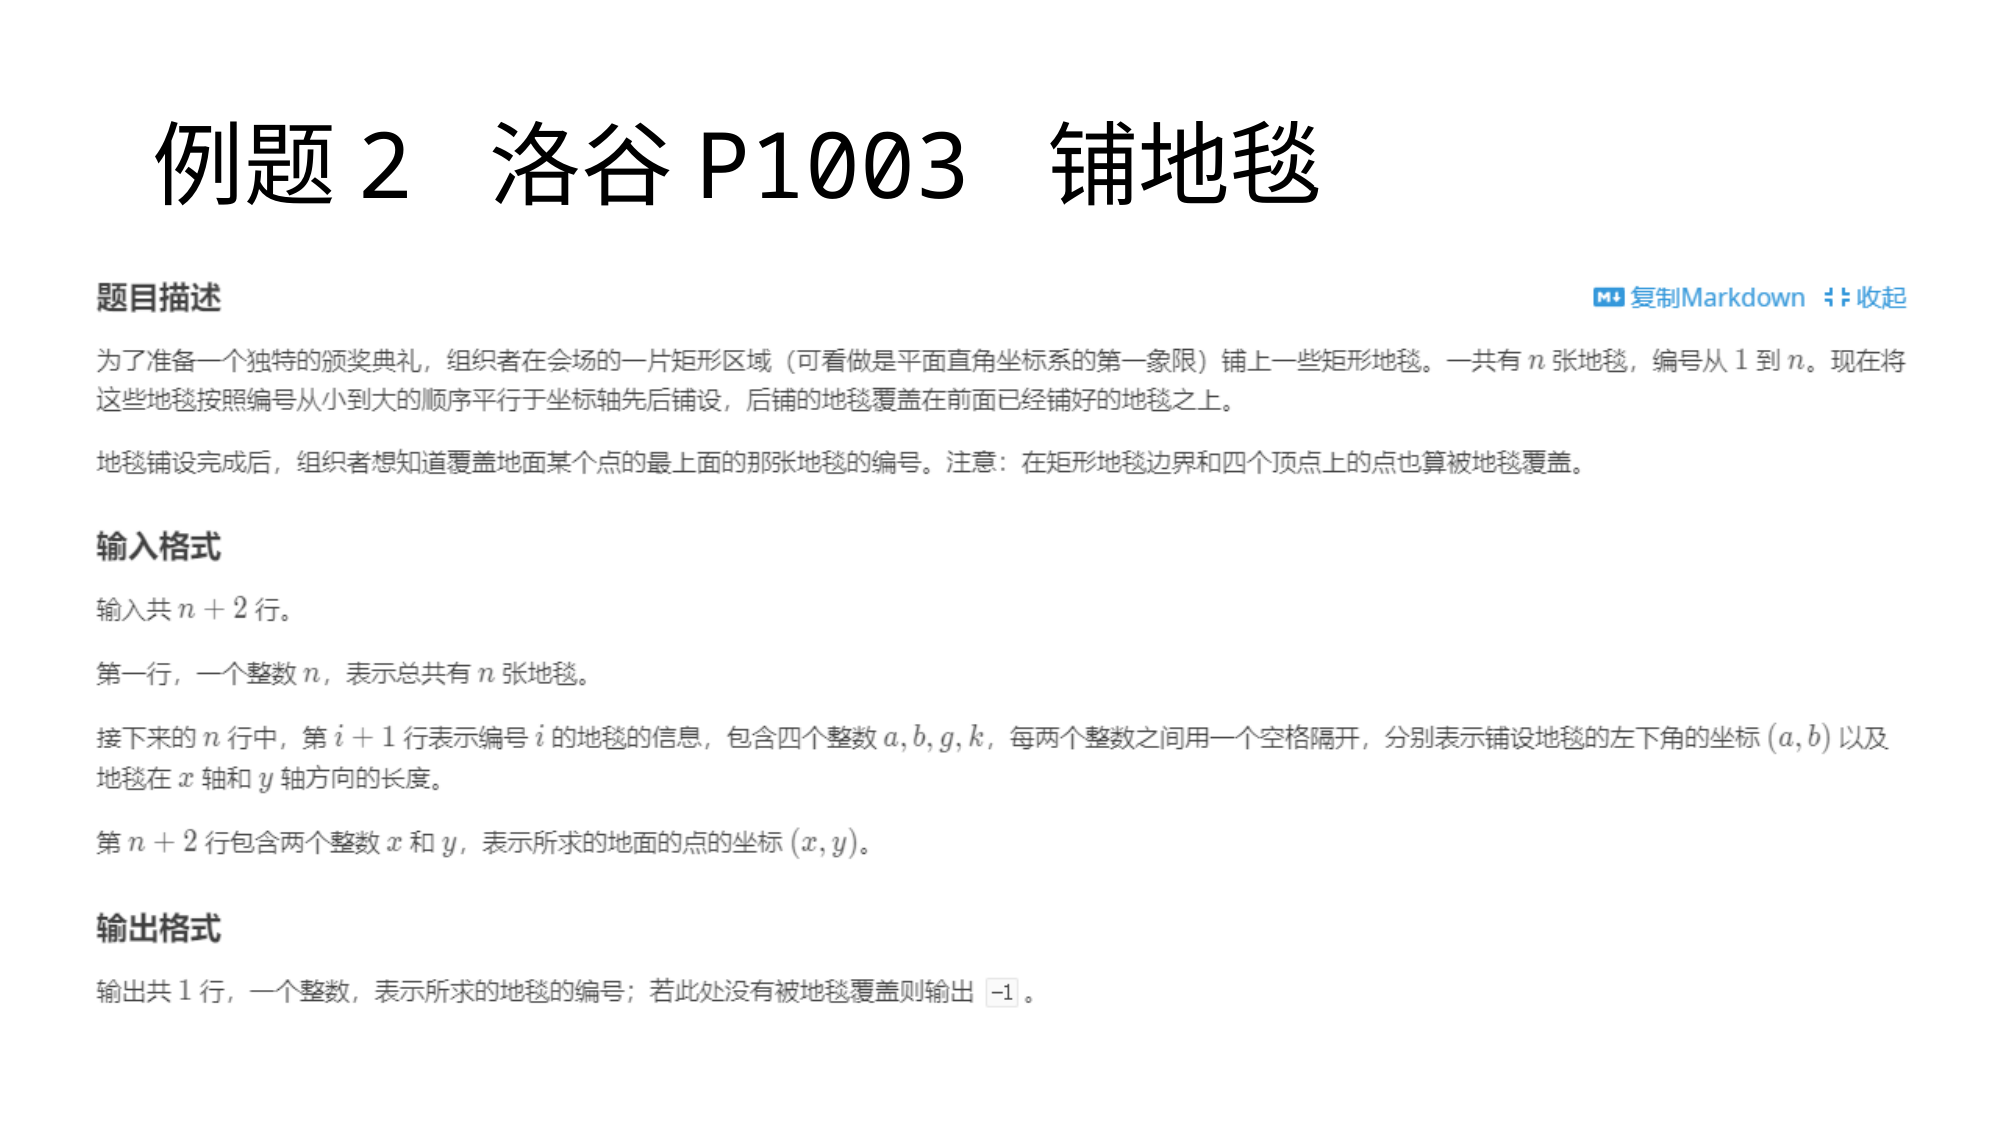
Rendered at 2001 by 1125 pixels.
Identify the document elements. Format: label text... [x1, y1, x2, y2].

title 例题2 洛谷P1003 铺地毯 [137, 59, 1863, 277]
picture [64, 277, 1936, 1025]
